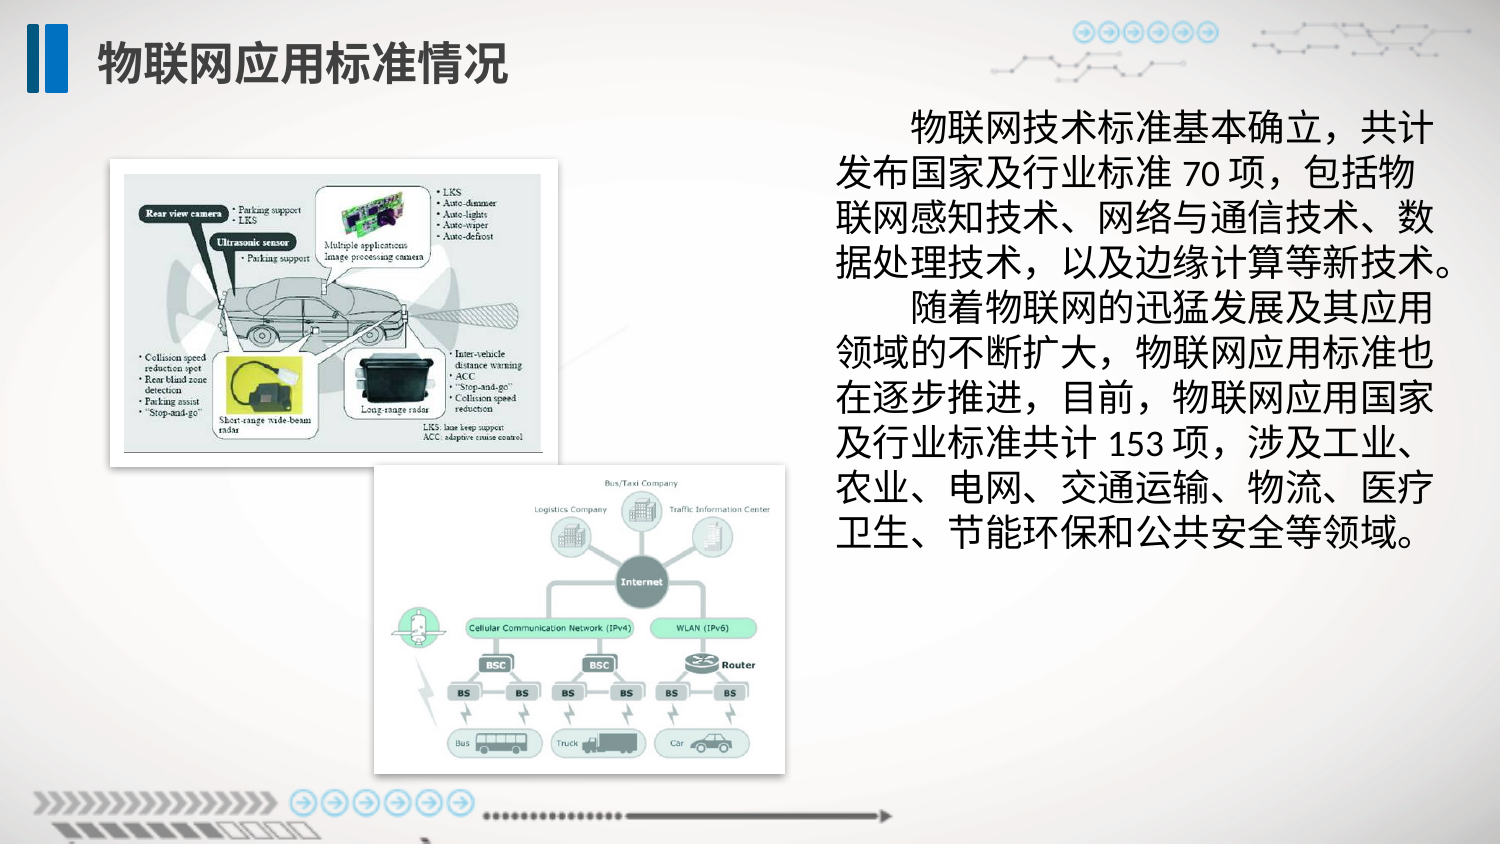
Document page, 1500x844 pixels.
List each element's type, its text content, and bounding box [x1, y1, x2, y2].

text_box 物联网技术标准基本确立，共计发布国家及行业标准70项，包括物联网感知技术、网络与通信技术、数据处理技术，以及边缘计算等新技术。 随着物联网的迅猛发展及其应用领域的不断扩大，物联网应用标准也在逐步推进，目前，物联网应用国家及行业标准共计153项，涉及工业、农业、电网、交通运输、物流、医疗卫生、节能环保和公共安全等领域。 [820, 97, 1467, 727]
picture [0, 0, 1500, 844]
text_box 物联网应用标准情况 [82, 26, 732, 85]
